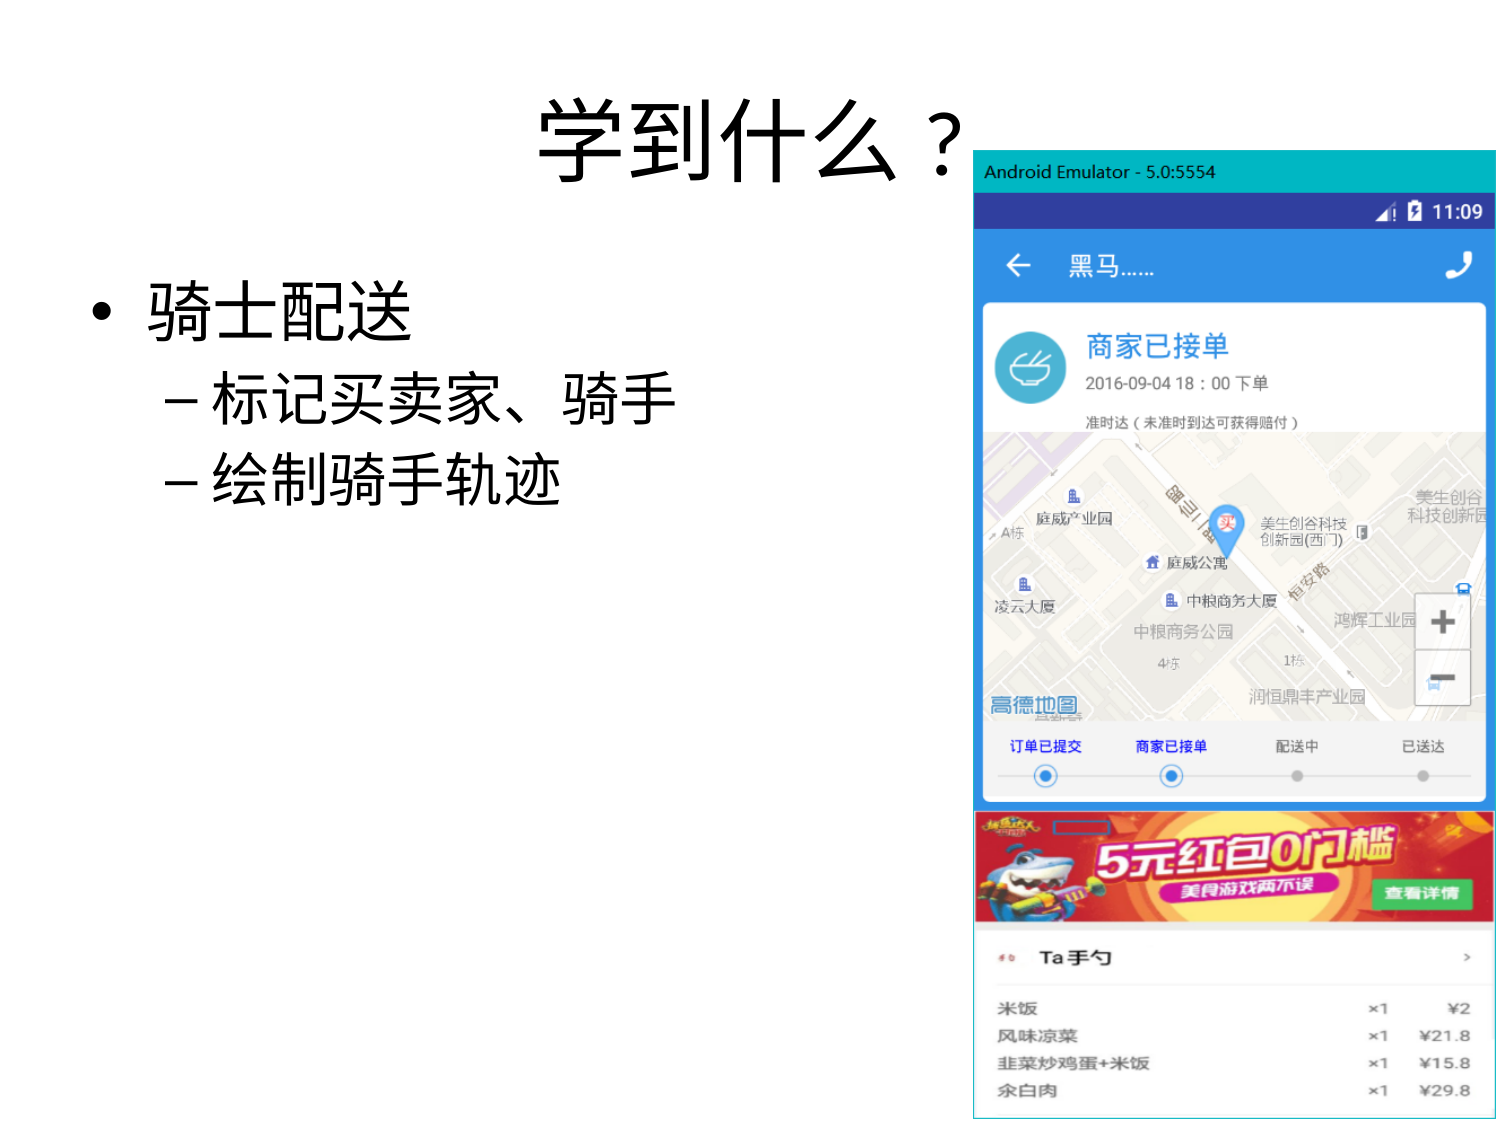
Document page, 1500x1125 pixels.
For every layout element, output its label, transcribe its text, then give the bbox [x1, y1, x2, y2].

list 骑士配送 标记买卖家、骑手 绘制骑手轨迹 [75, 262, 968, 1005]
picture [973, 150, 1496, 1120]
title 学到什么? [75, 45, 1425, 233]
